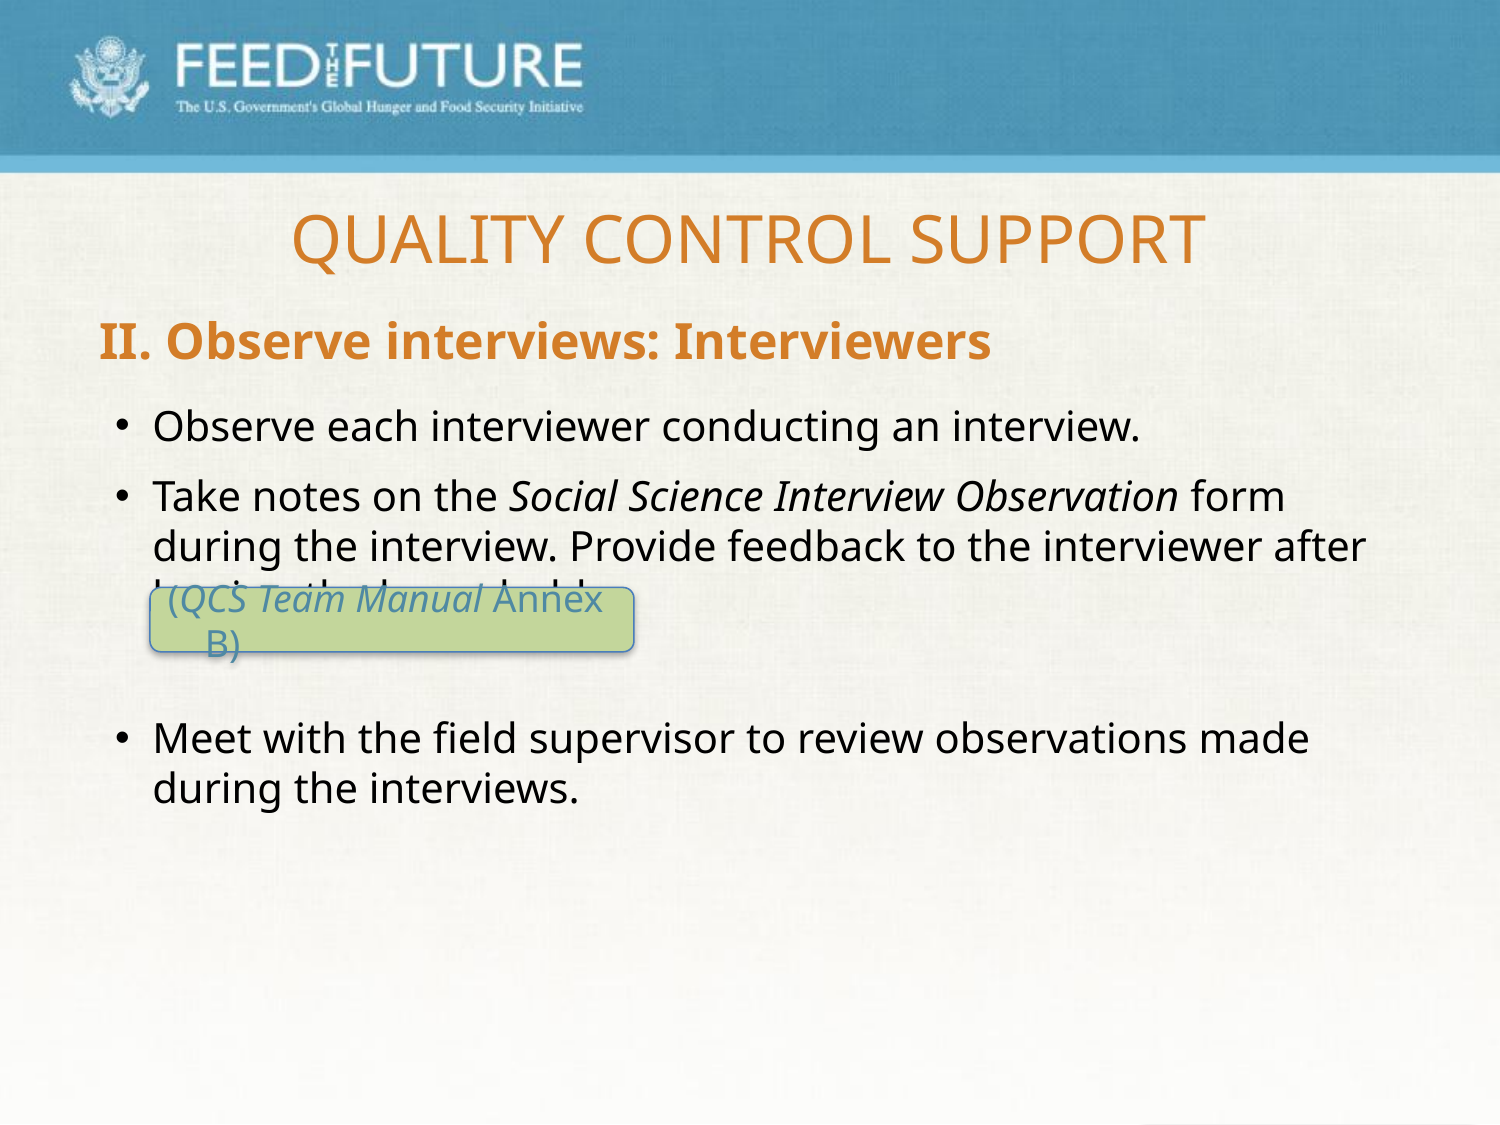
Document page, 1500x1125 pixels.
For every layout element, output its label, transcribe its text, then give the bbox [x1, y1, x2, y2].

list II. Observe interviews: Interviewers [84, 312, 1423, 387]
list Observe each interviewer conducting an interview. Take notes on the Social Science Interview Observation form during the interview. Provide feedback to the interviewer after leaving the household. Meet with the field supervisor to review observations made during the interviews. [100, 391, 1430, 932]
text_box (QCS Team Manual Annex B) [149, 586, 635, 653]
title Quality Control Support [73, 189, 1424, 288]
picture [0, 0, 1500, 1125]
